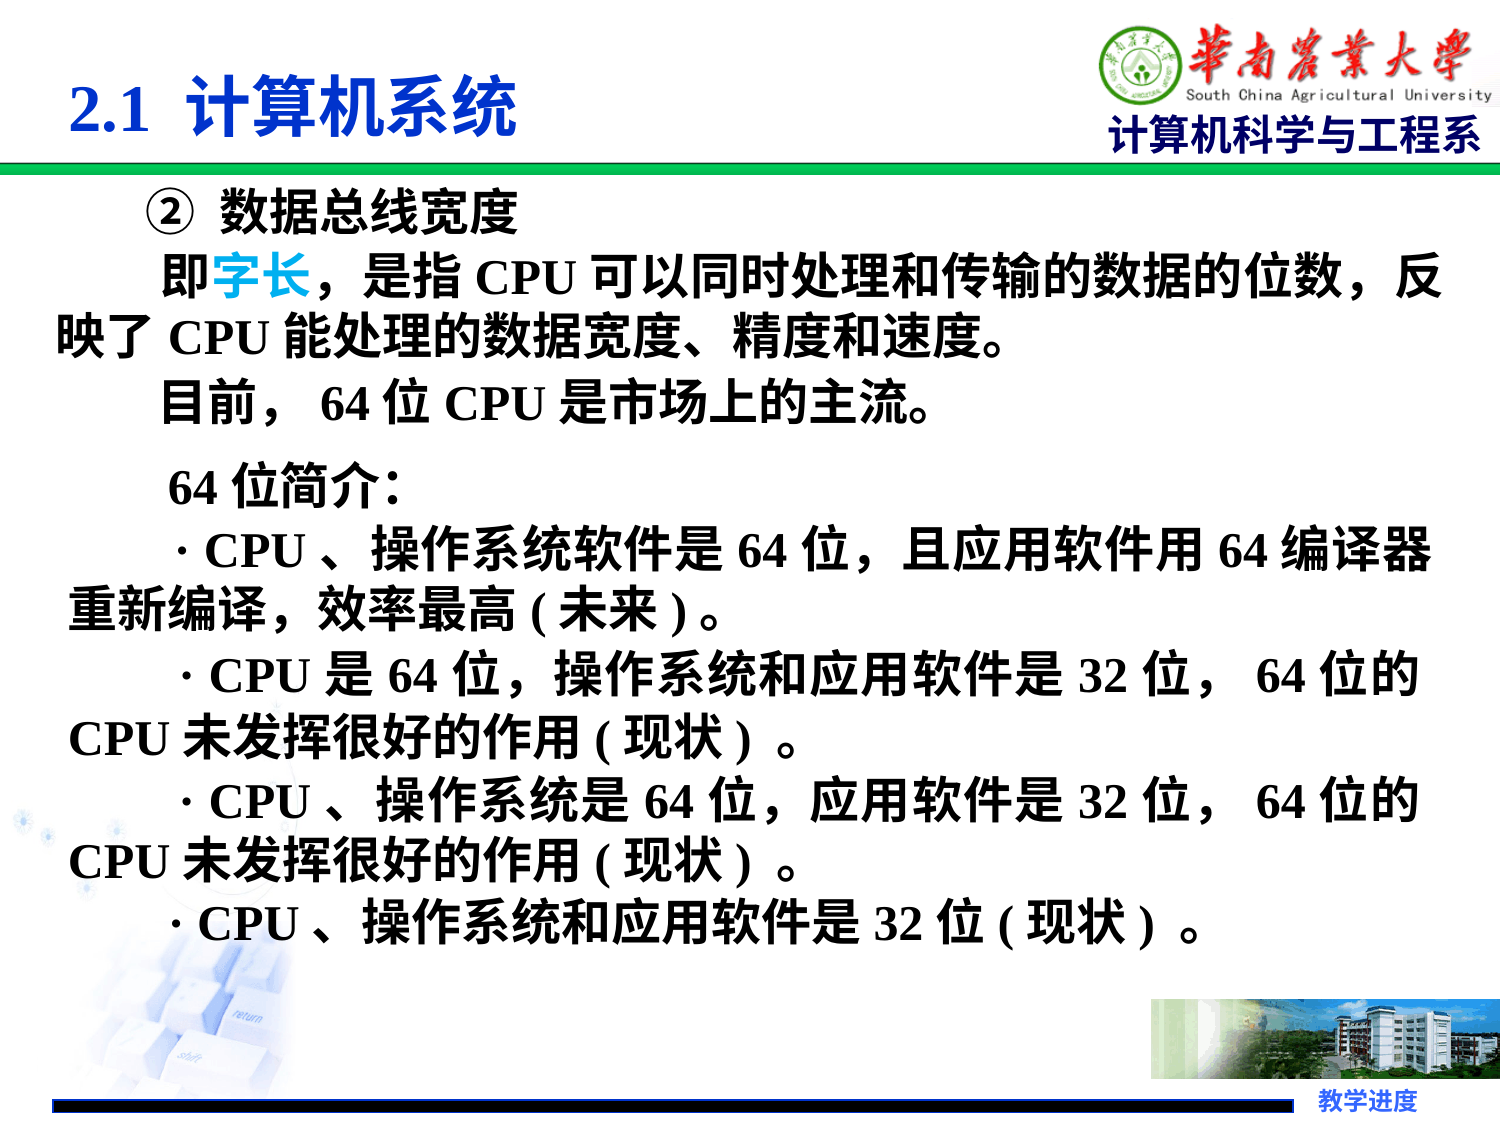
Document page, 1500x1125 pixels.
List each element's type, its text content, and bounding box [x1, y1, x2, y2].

picture [0, 162, 1500, 175]
picture [1092, 18, 1500, 107]
picture [1151, 999, 1500, 1079]
text_box ② 数据总线宽度 即字长，是指CPU可以同时处理和传输的数据的位数，反映了CPU能处理的数据宽度、精度和速度。 目前，64位CPU是市场上的主流。 [41, 172, 1459, 445]
picture [0, 680, 302, 1118]
title 2.1 计算机系统 [53, 54, 1116, 156]
text_box 64位简介： · CPU、操作系统软件是64位，且应用软件用64编译器重新编译，效率最高(未来)。 · CPU是64位，操作系统和应用软件是32位，64位的CPU未发挥很好的作用(现状) 。 · CPU、操作系统是64位，应用软件是32位，64位的CPU未发挥很好的作用(现状) 。 · CPU、操作系统和应用软件是32位(现状) 。 [53, 444, 1447, 976]
